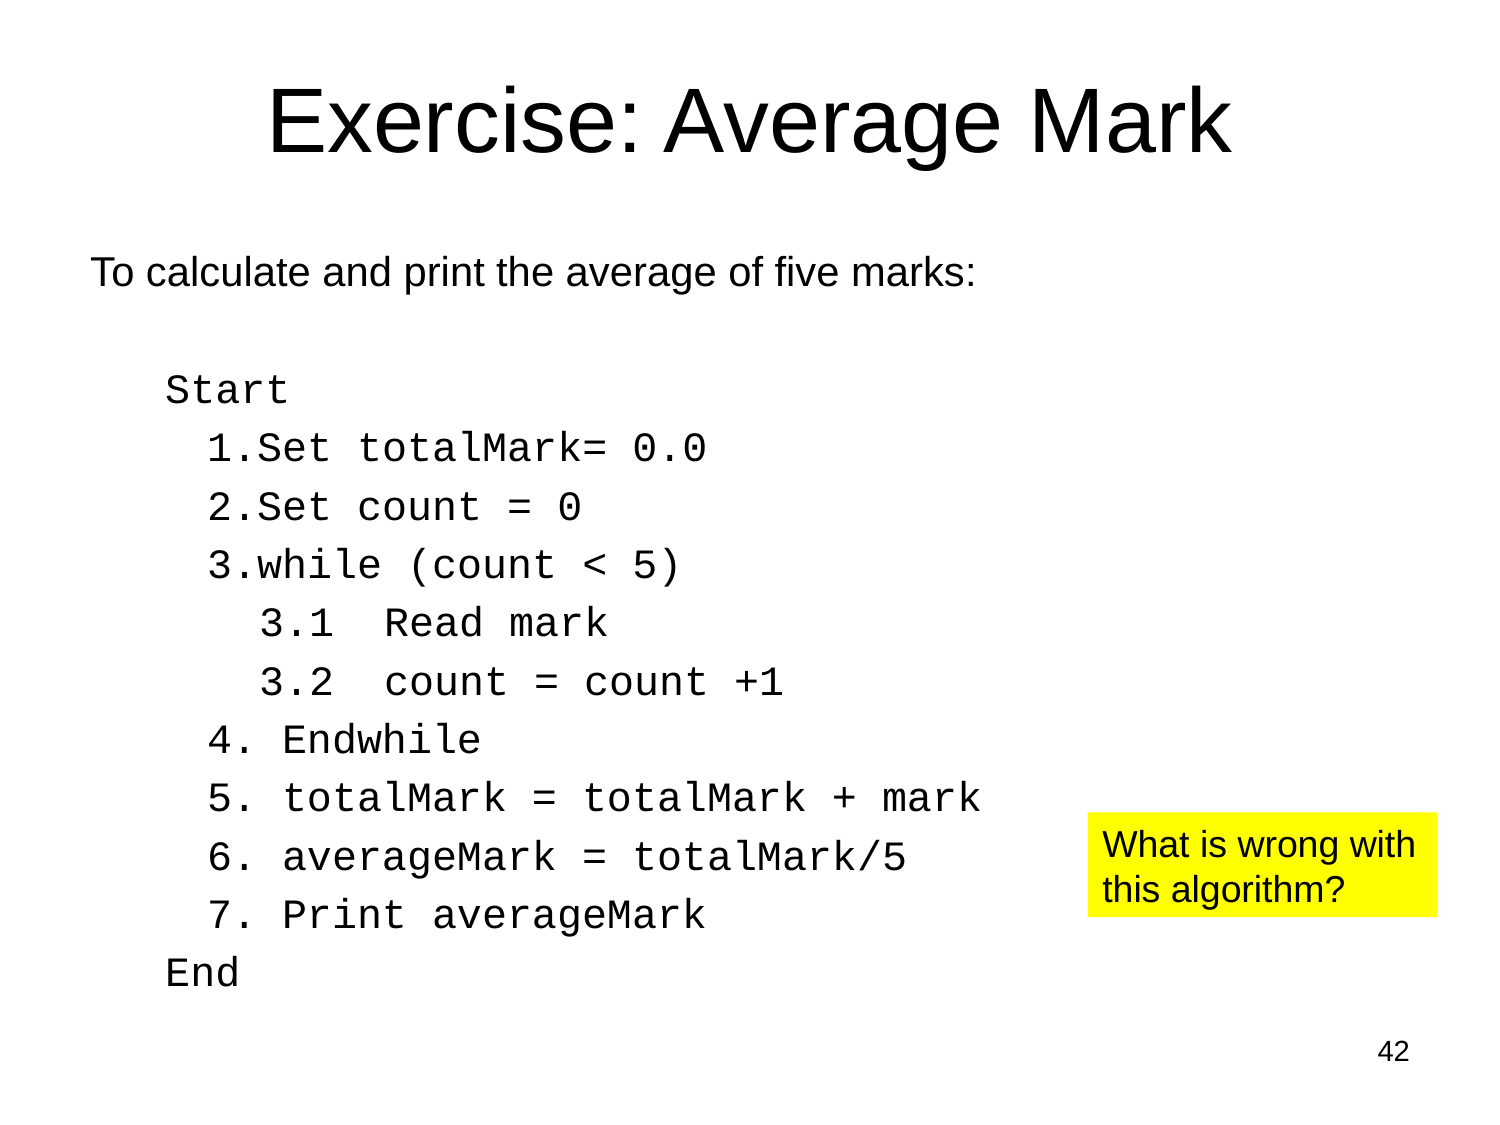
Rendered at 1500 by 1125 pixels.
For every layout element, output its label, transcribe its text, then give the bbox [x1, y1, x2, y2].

list To calculate and print the average of five marks: Start Set totalMark= 0.0 Set count = 0 while (count < 5) 3.1 Read mark 3.2 count = count +1 4. Endwhile 5. totalMark = totalMark + mark 6. averageMark = totalMark/5 7. Print averageMark End [75, 237, 1425, 1050]
slide_number 42 [1074, 1024, 1426, 1103]
text_box What is wrong with this algorithm? [1087, 812, 1438, 918]
title Exercise: Average Mark [75, 45, 1425, 188]
